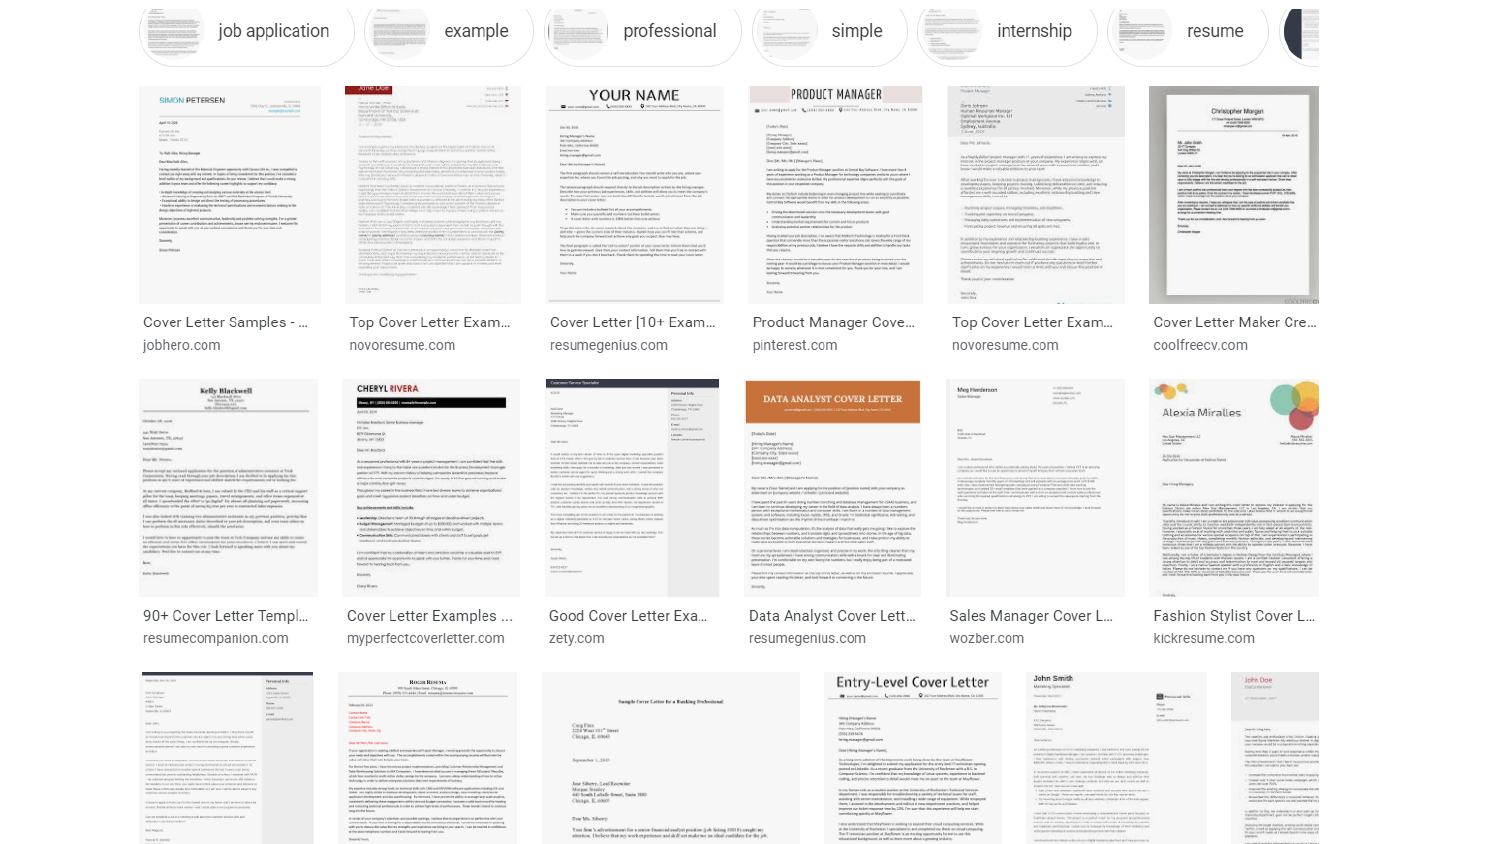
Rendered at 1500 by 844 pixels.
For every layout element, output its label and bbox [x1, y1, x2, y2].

picture [81, 9, 1319, 844]
